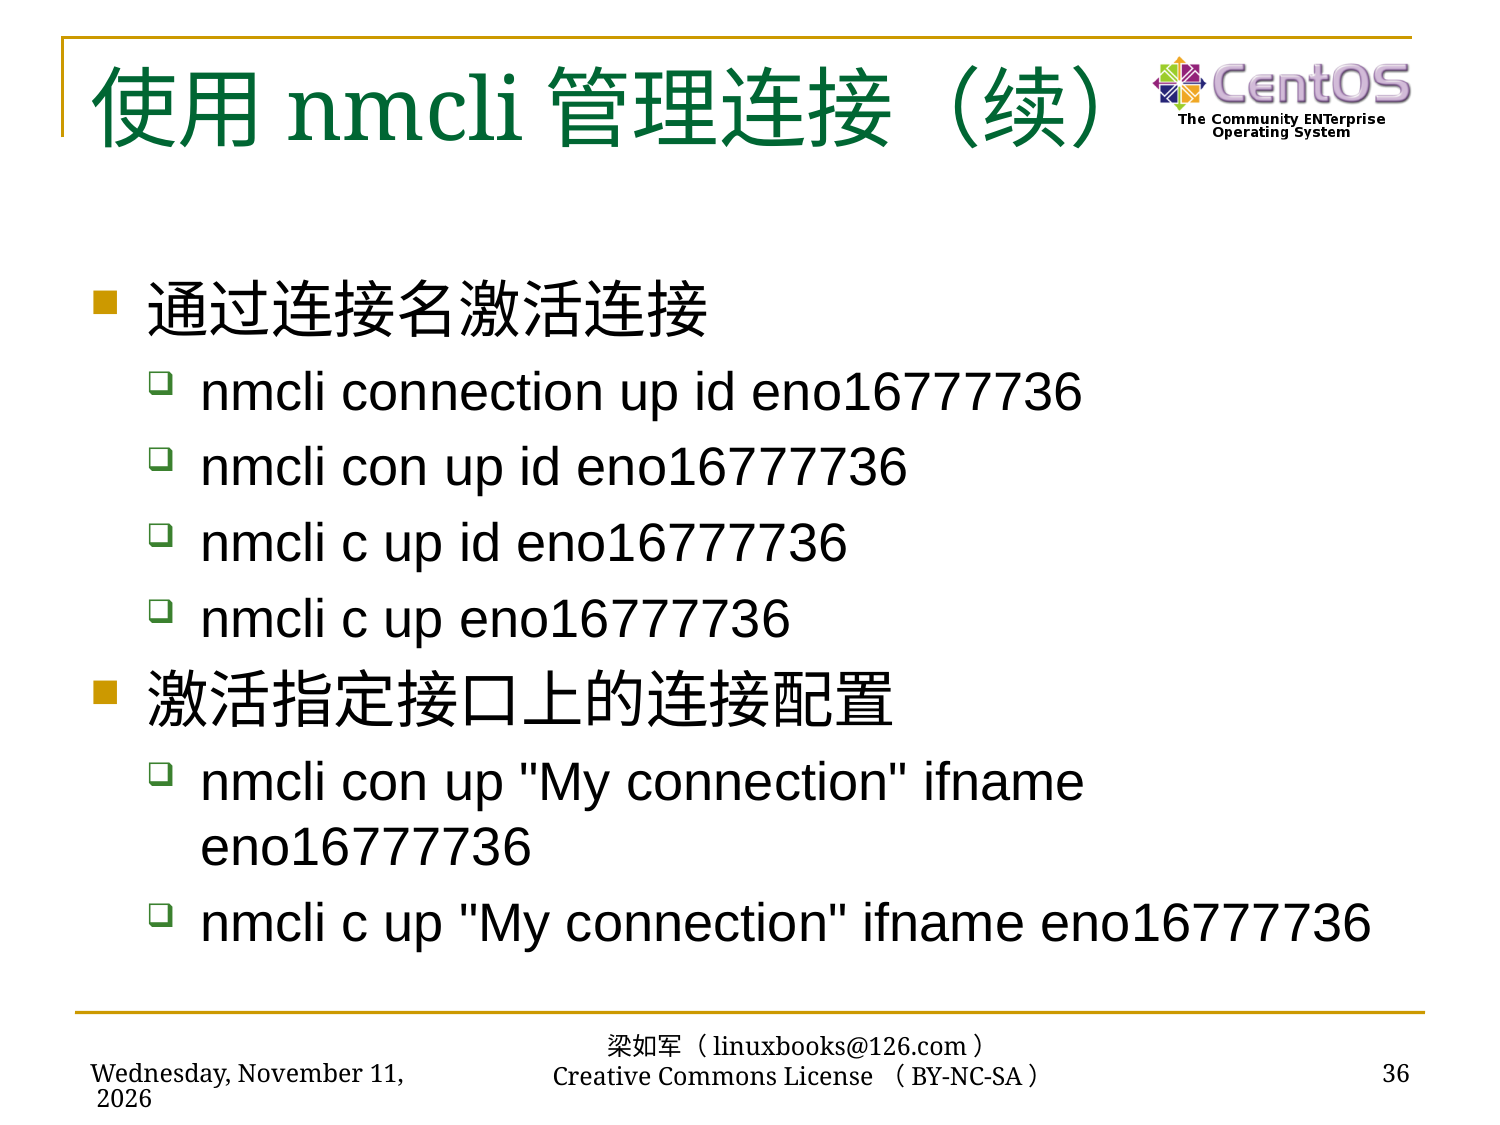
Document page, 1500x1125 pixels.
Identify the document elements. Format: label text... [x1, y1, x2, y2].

footer 梁如军（linuxbooks@126.com） Creative Commons License（BY-NC-SA） [359, 1022, 1247, 1099]
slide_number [74, 1023, 426, 1100]
title 使用nmcli管理连接（续） [74, 45, 1426, 233]
list 通过连接名激活连接 nmcli connection up id eno16777736 nmcli con up id eno16777736 nmcli c up id eno16777736 nmcli c up eno16777736 激活指定接口上的连接配置 nmcli con up "My connection" ifname eno16777736 nmcli c up "My connection" ifname eno16777736 [74, 262, 1426, 1006]
slide_number 36 [1074, 1023, 1426, 1100]
